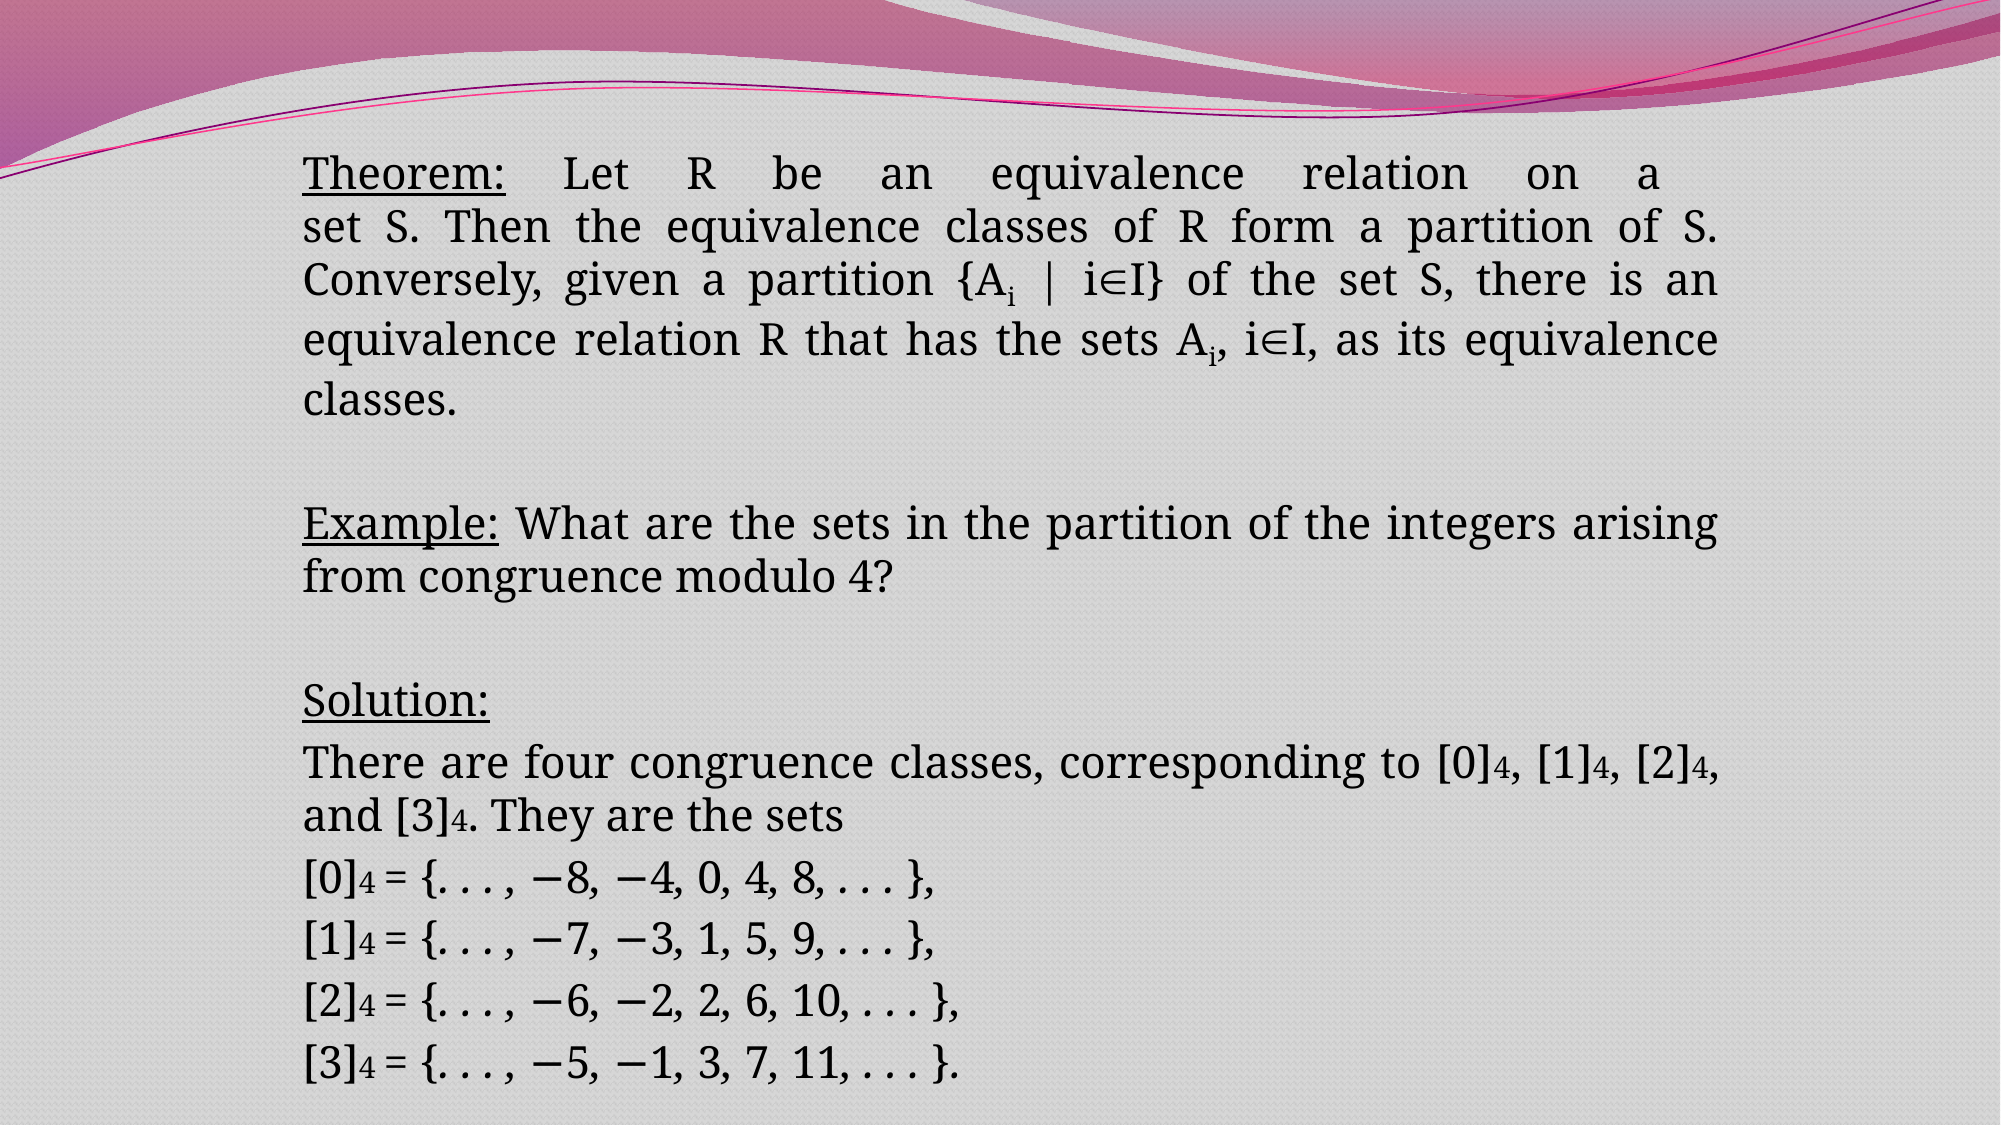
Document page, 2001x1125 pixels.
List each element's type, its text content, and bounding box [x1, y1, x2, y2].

list Theorem: Let R be an equivalence relation on a set S. Then the equivalence classes of R form a partition of S. Conversely, given a partition {Ai | iI} of the set S, there is an equivalence relation R that has the sets Ai, iI, as its equivalence classes. Example: What are the sets in the partition of the integers arising from congruence modulo 4? Solution: There are four congruence classes, corresponding to [0]4, [1]4, [2]4, and [3]4. They are the sets [0]4 = {. . . , −8, −4, 0, 4, 8, . . . }, [1]4 = {. . . , −7, −3, 1, 5, 9, . . . }, [2]4 = {. . . , −6, −2, 2, 6, 10, . . . }, [3]4 = {. . . , −5, −1, 3, 7, 11, . . . }. [287, 137, 1735, 1100]
